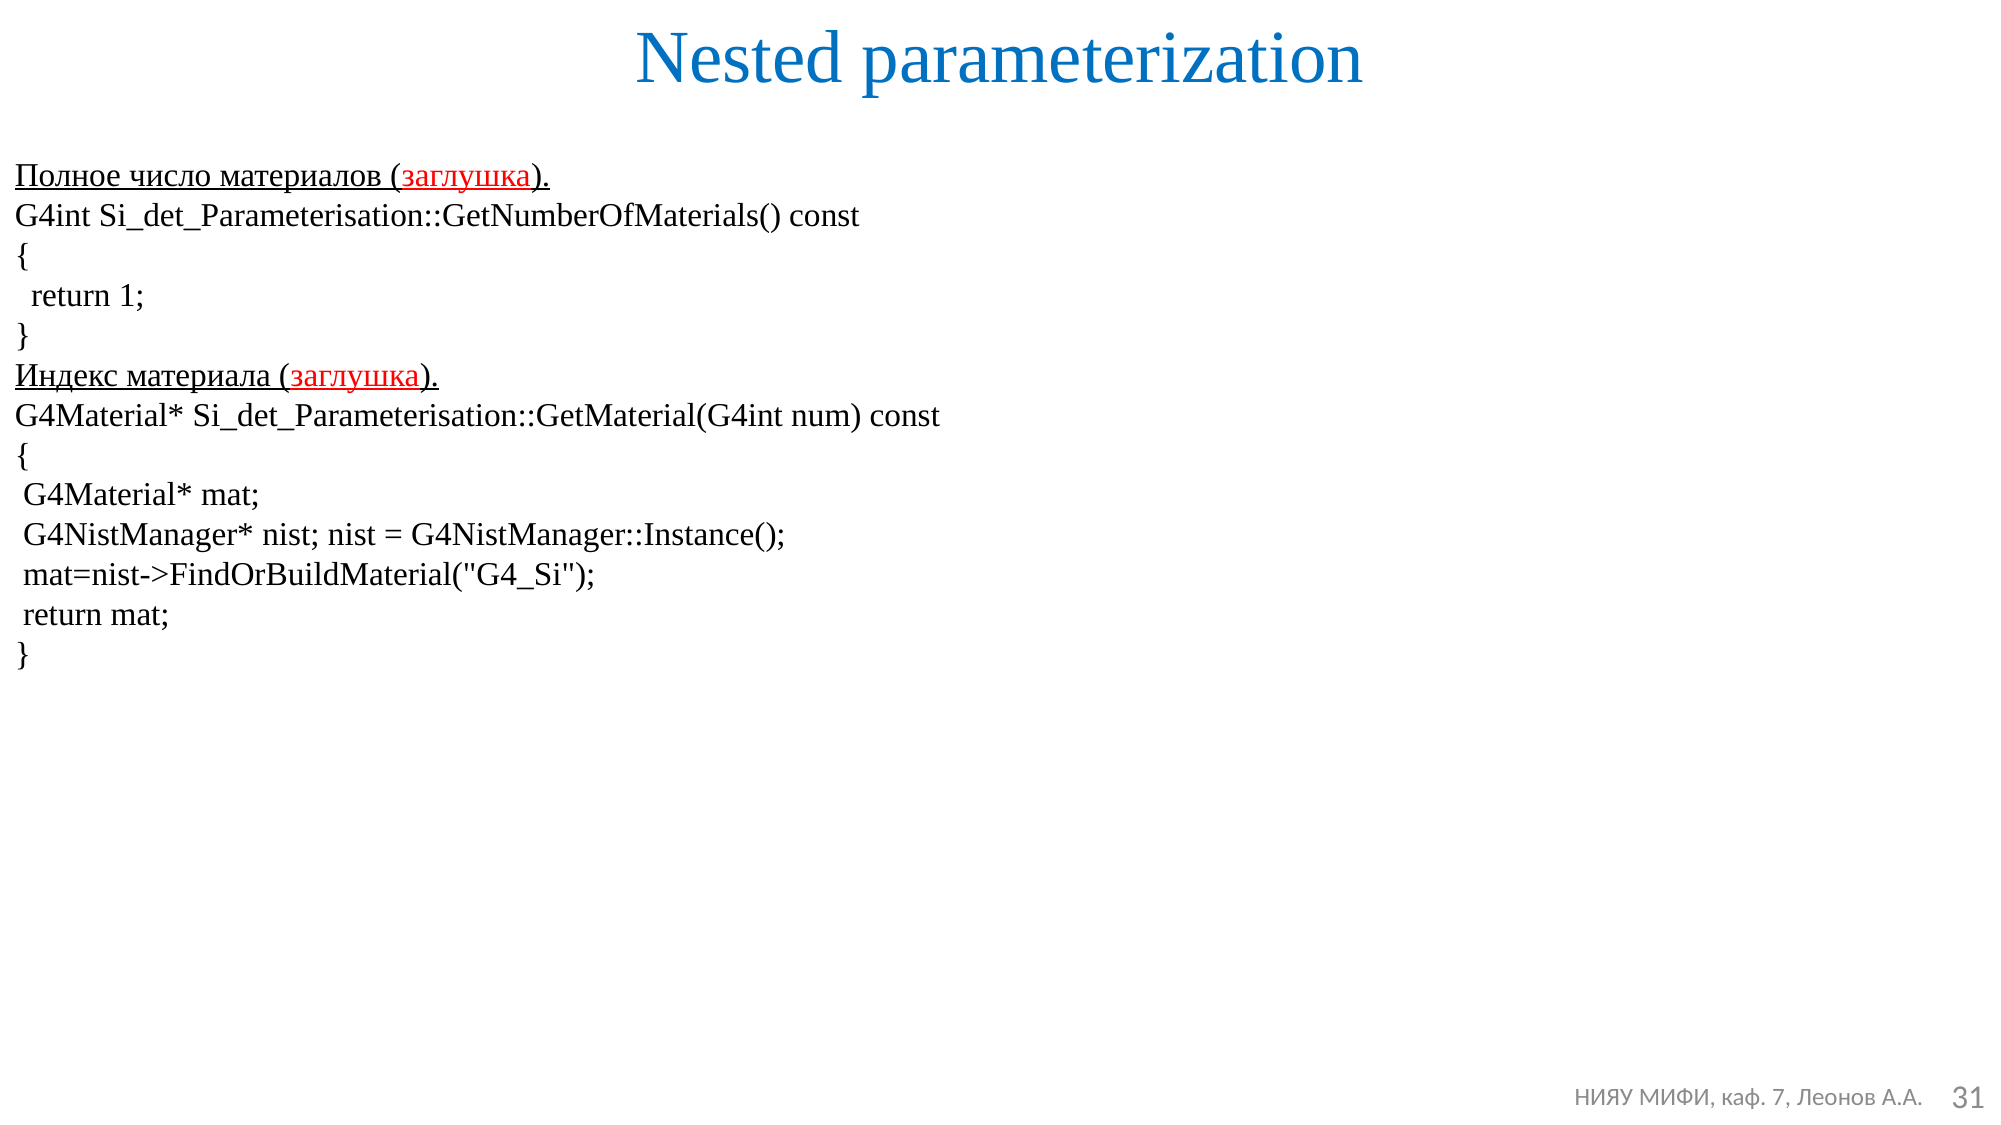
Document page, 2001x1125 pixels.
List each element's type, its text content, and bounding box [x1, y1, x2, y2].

text_box Полное число материалов (заглушка). G4int Si_det_Parameterisation::GetNumberOfMaterials() const { return 1; } Индекс материала (заглушка). G4Material* Si_det_Parameterisation::GetMaterial(G4int num) const { G4Material* mat; G4NistManager* nist; nist = G4NistManager::Instance(); mat=nist->FindOrBuildMaterial("G4_Si"); return mat; } [0, 105, 2000, 680]
slide_number 31 [1940, 1065, 2000, 1125]
text_box Nested parameterization [0, 0, 2000, 105]
text_box НИЯУ МИФИ, каф. 7, Леонов А.А. [1489, 1065, 1940, 1125]
